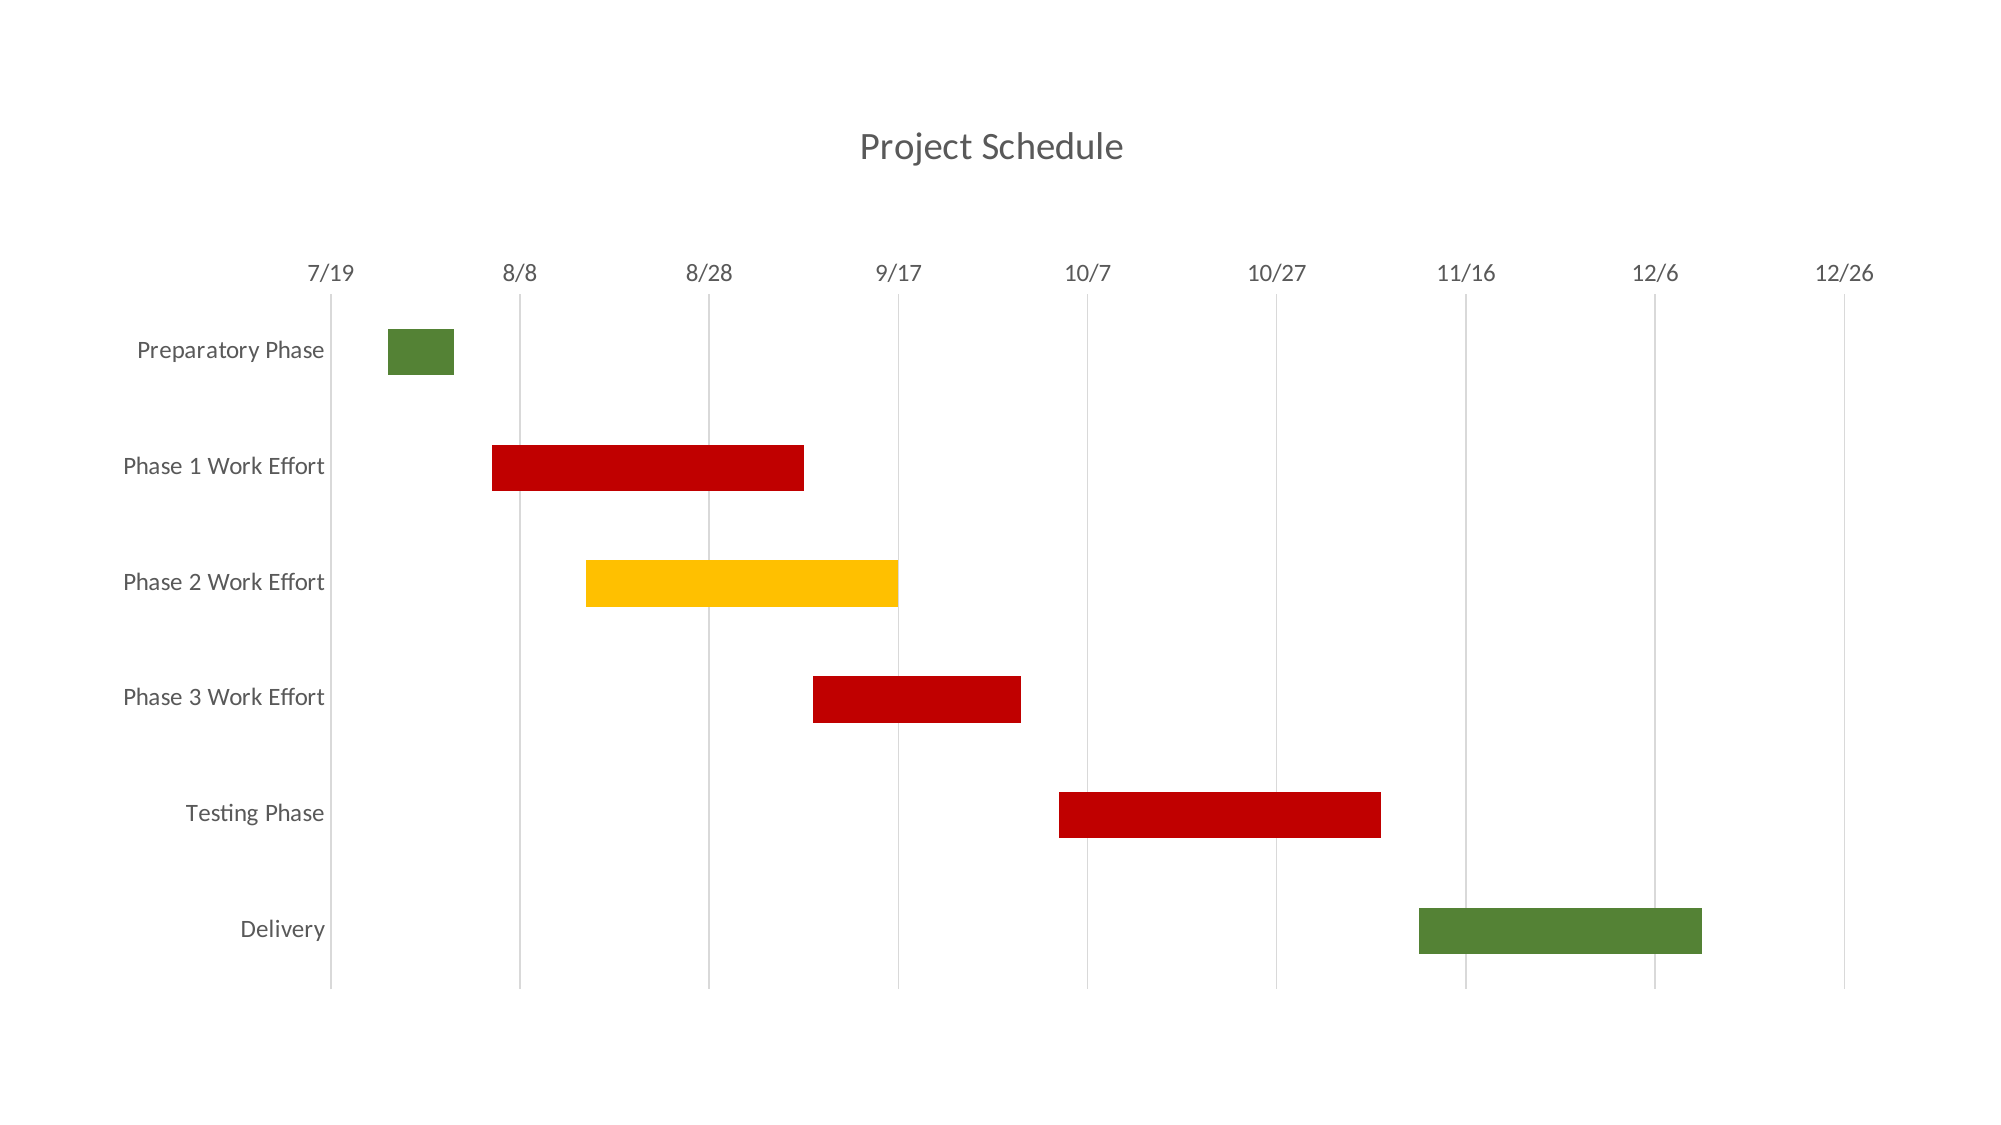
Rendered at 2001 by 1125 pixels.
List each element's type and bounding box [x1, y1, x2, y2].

chart [86, 117, 1911, 1007]
